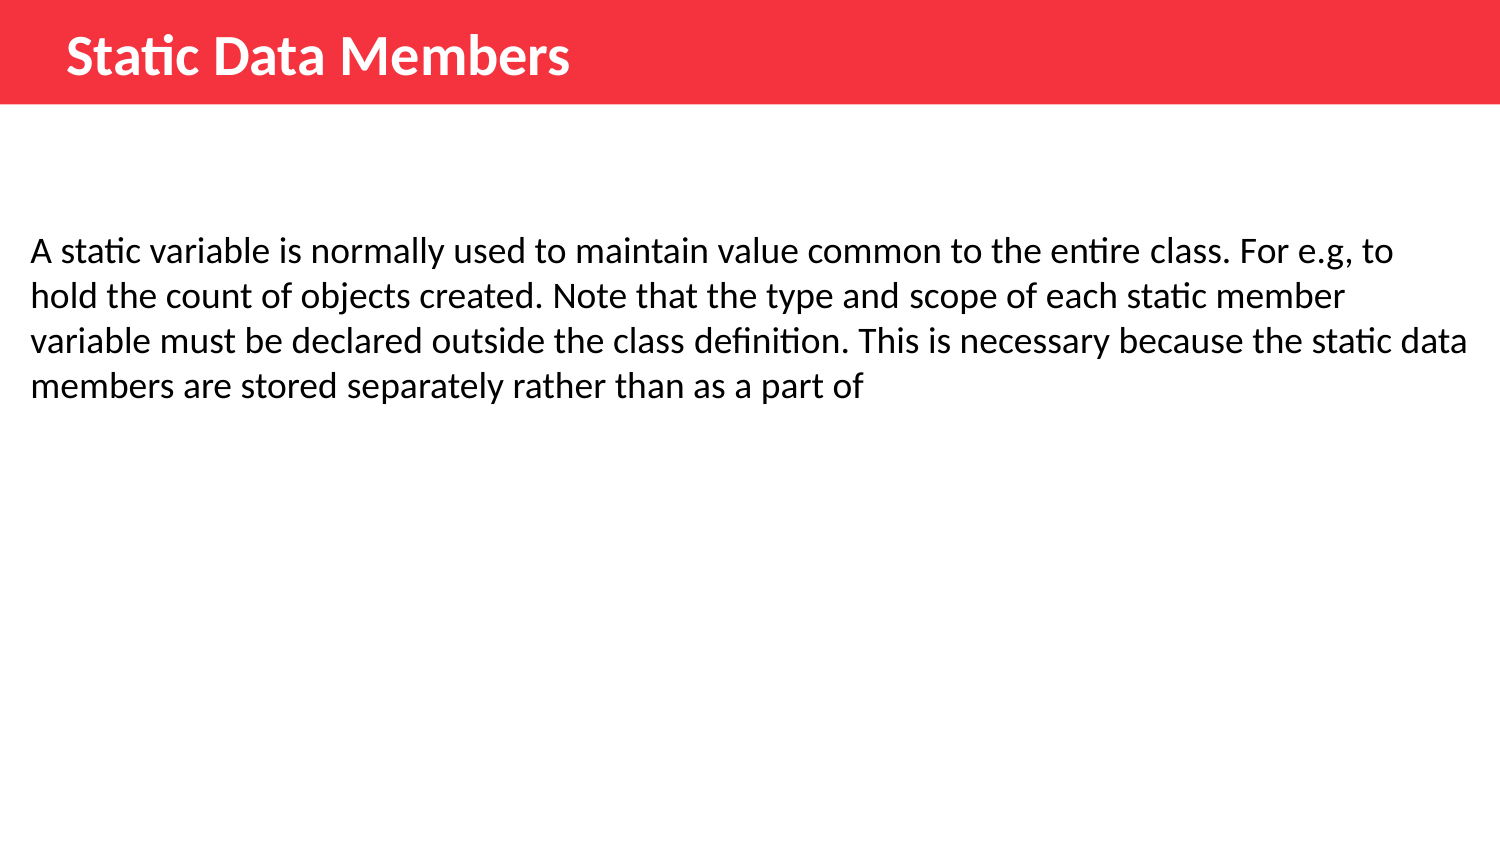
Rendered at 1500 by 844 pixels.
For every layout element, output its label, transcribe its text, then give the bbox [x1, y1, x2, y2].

text_box A static variable is normally used to maintain value common to the entire class. For e.g, to hold the count of objects created. Note that the type and scope of each static member variable must be declared outside the class definition. This is necessary because the static data members are stored separately rather than as a part of [15, 166, 1484, 751]
text_box [0, 0, 1500, 105]
title Static Data Members [63, 15, 1203, 80]
